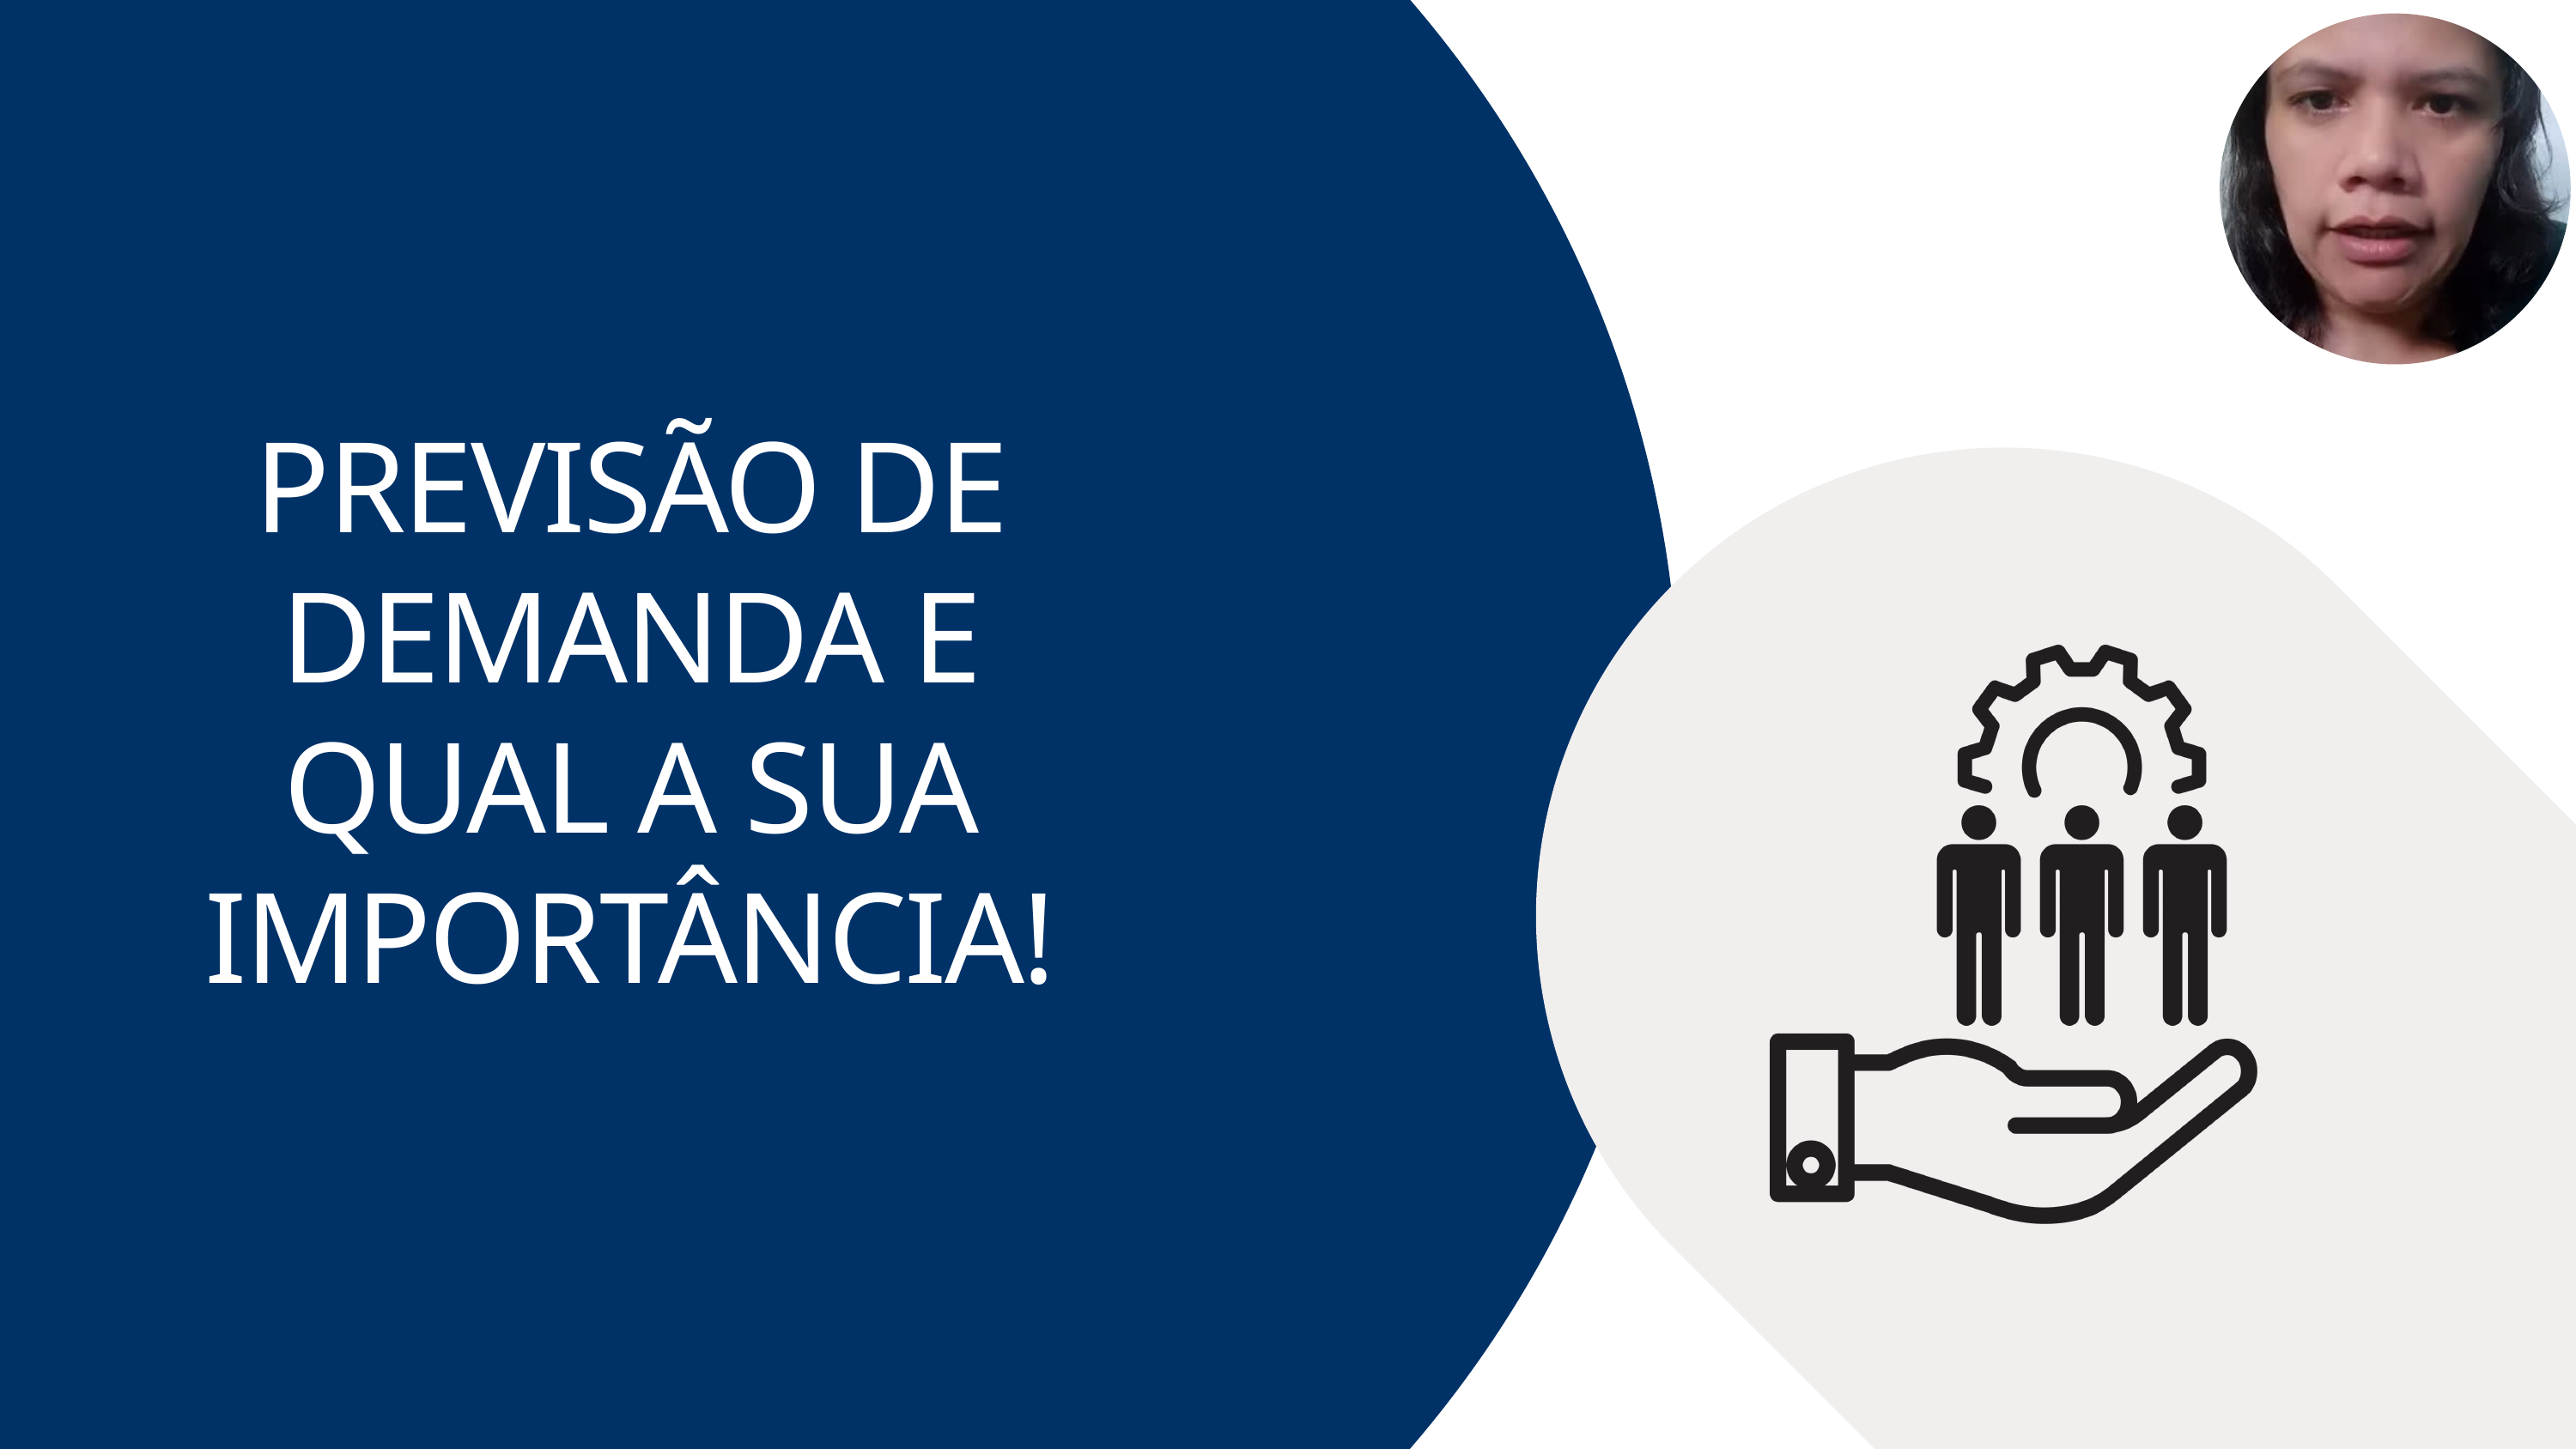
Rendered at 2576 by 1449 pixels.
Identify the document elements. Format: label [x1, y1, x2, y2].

text_box [1770, 644, 2260, 716]
text_box [0, 0, 1680, 1449]
text_box [1423, 718, 2576, 1449]
text_box [2219, 13, 2572, 365]
